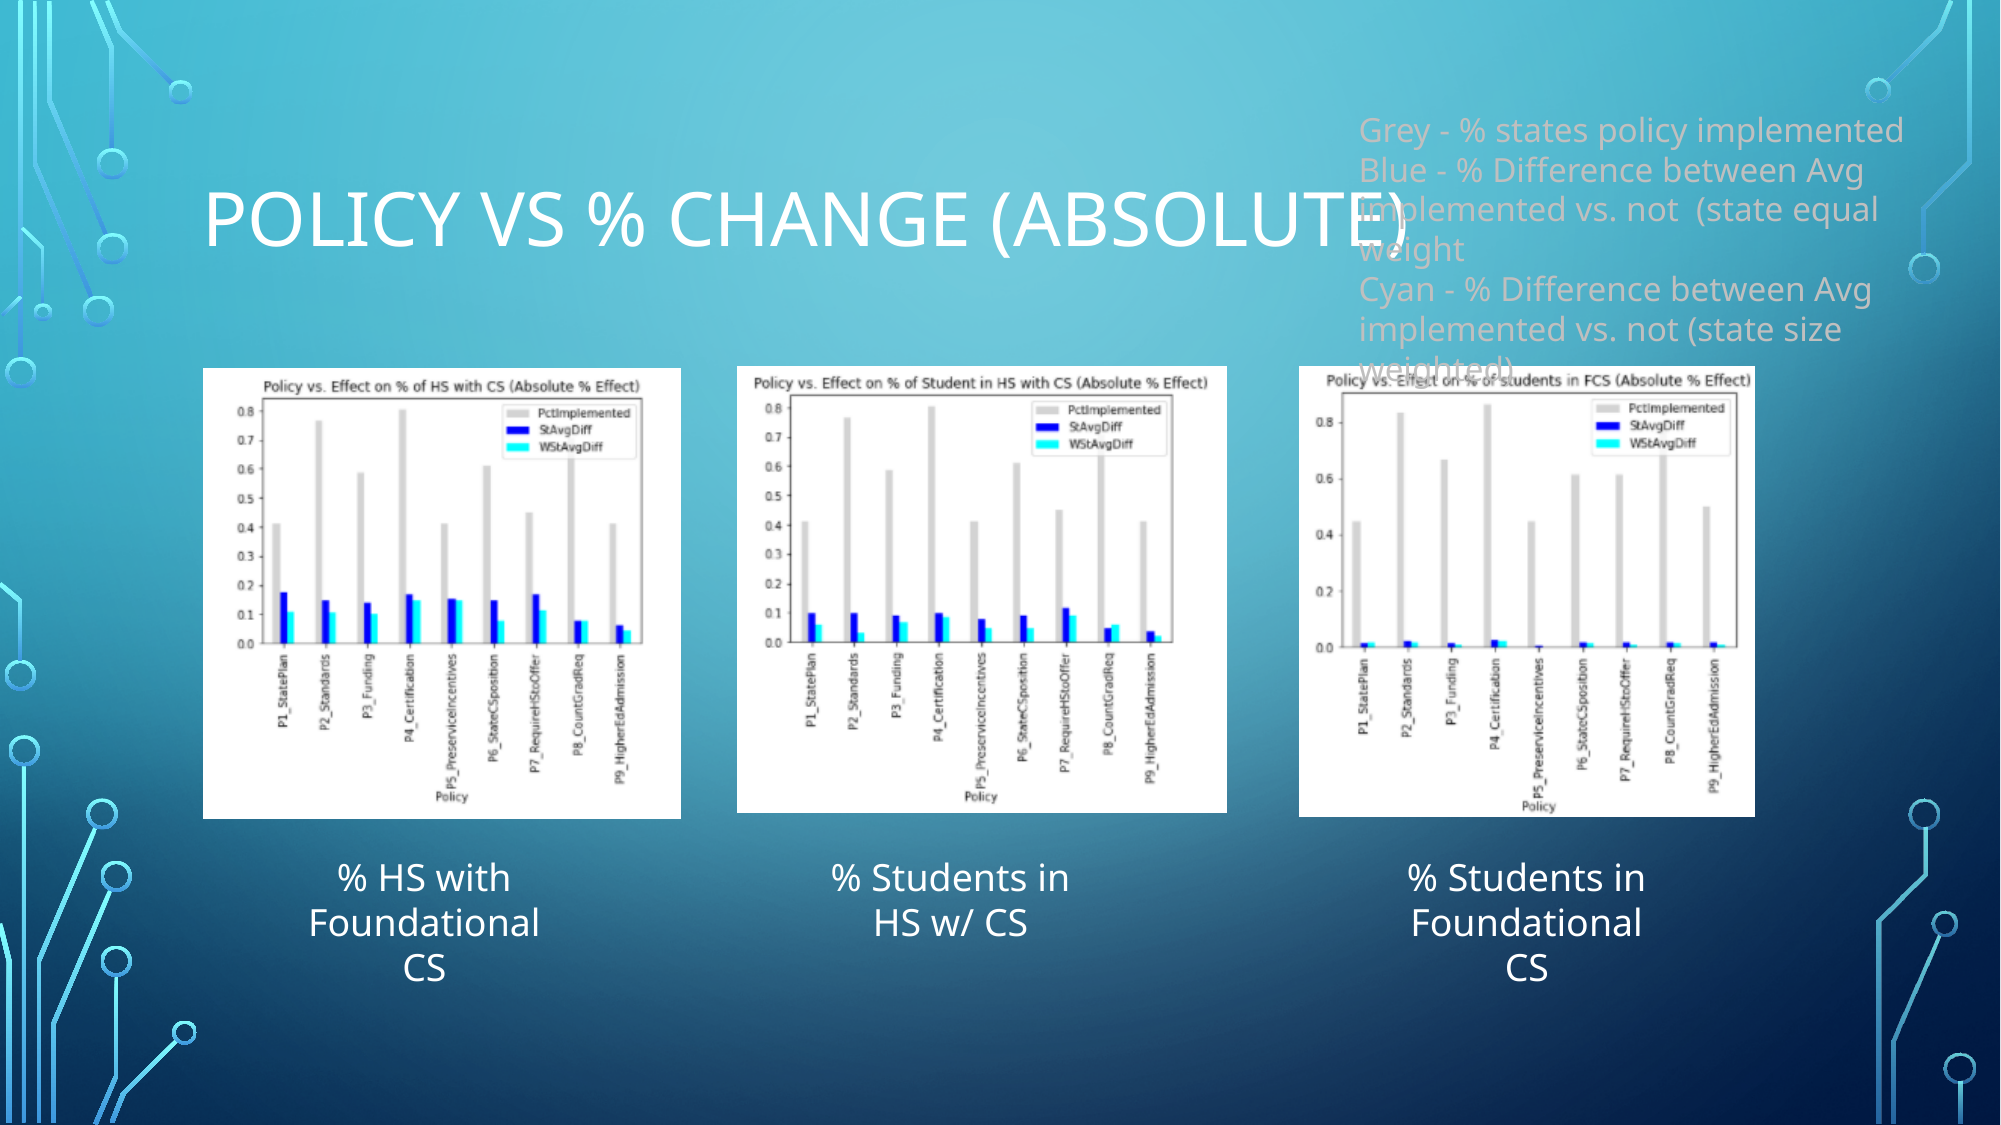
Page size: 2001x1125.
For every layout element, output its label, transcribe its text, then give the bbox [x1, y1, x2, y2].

text_box % Students in Foundational CS [1375, 846, 1679, 997]
picture [1299, 366, 1755, 817]
text_box % Students in HS w/ CS [799, 846, 1103, 952]
picture [202, 368, 681, 820]
title Policy vs % CHANGE (ABSOLUTE) [187, 101, 1343, 344]
text_box % HS with Foundational CS [272, 846, 576, 997]
text_box Grey - % states policy implemented Blue - % Difference between Avg implemented vs. not (state equal weight Cyan - % Difference between Avg implemented vs. not (state size weighted) [1343, 101, 1969, 396]
picture [737, 366, 1227, 814]
